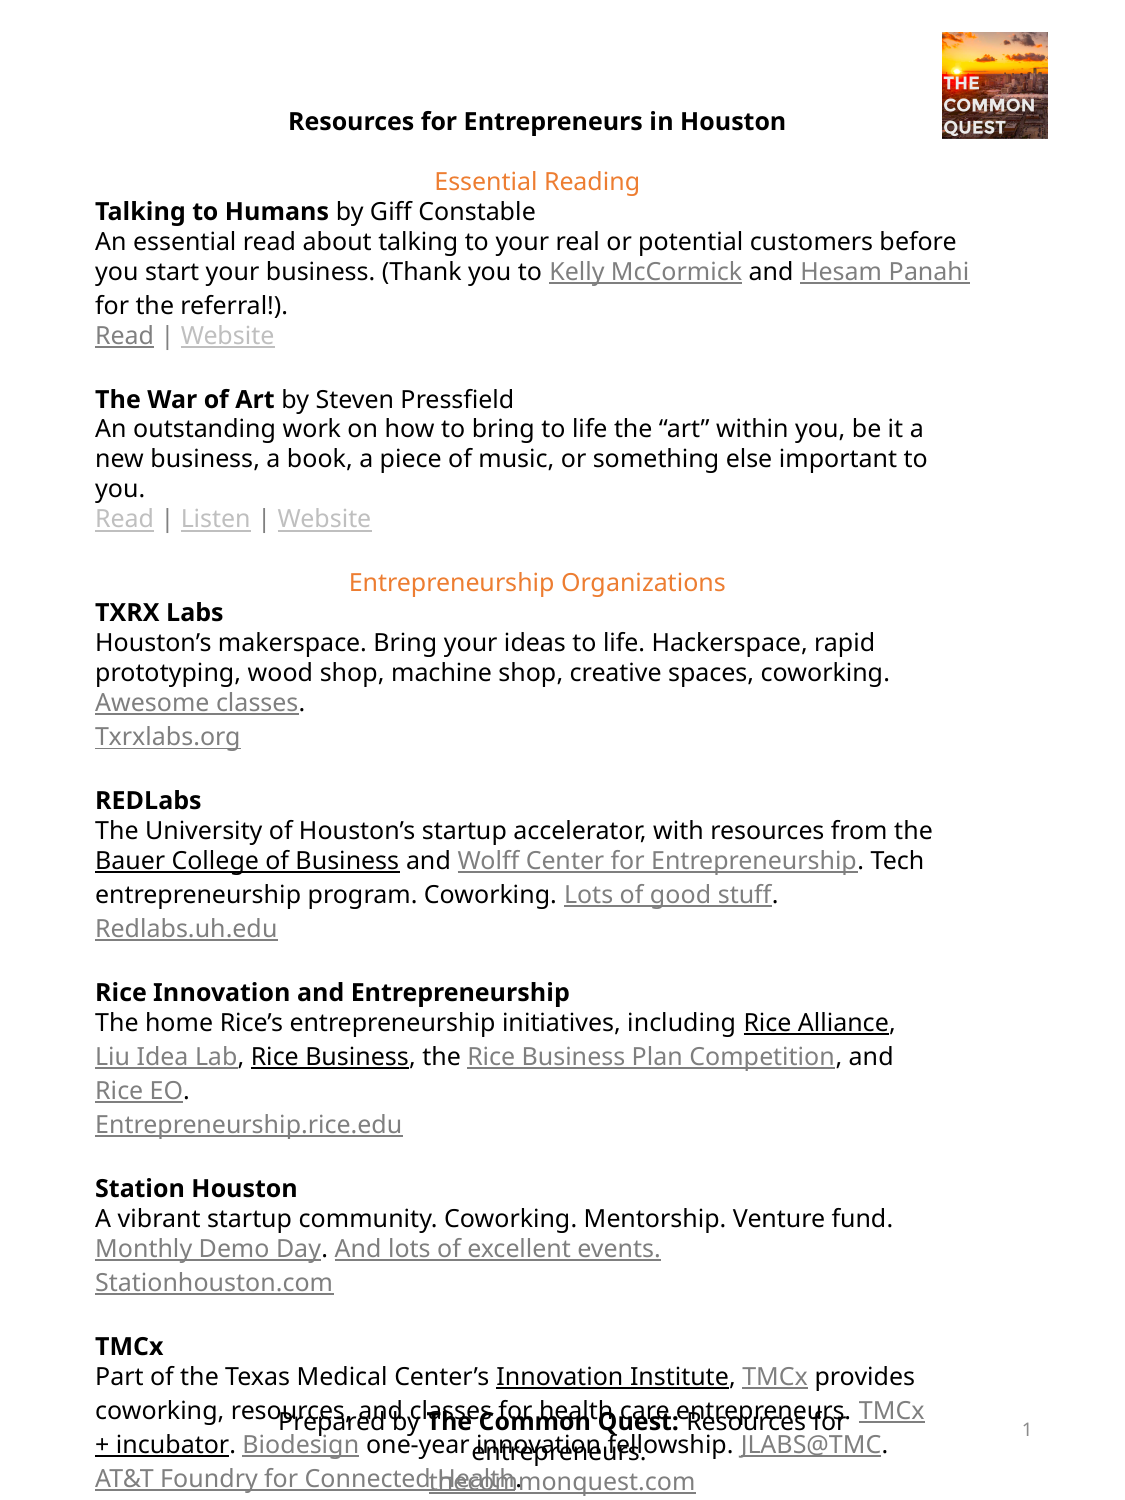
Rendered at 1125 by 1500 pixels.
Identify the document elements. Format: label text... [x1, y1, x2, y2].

picture [942, 32, 1048, 139]
slide_number 1 [950, 1390, 1048, 1471]
text_box Resources for Entrepreneurs in Houston Essential Reading Talking to Humans by Giff Constable An essential read about talking to your real or potential customers before you start your business. (Thank you to Kelly McCormick and Hesam Panahi for the referral!). Read | Website The War of Art by Steven Pressfield An outstanding work on how to bring to life the “art” within you, be it a new business, a book, a piece of music, or something else important to you. Read | Listen | Website Entrepreneurship Organizations TXRX Labs Houston’s makerspace. Bring your ideas to life. Hackerspace, rapid prototyping, wood shop, machine shop, creative spaces, coworking. Awesome classes. Txrxlabs.org REDLabs The University of Houston’s startup accelerator, with resources from the Bauer College of Business and Wolff Center for Entrepreneurship. Tech entrepreneurship program. Coworking. Lots of good stuff. Redlabs.uh.edu Rice Innovation and Entrepreneurship The home Rice’s entrepreneurship initiatives, including Rice Alliance, Liu Idea Lab, Rice Business, the Rice Business Plan Competition, and Rice EO. Entrepreneurship.rice.edu Station Houston A vibrant startup community. Coworking. Mentorship. Venture fund. Monthly Demo Day. And lots of excellent events. Stationhouston.com TMCx Part of the Texas Medical Center’s Innovation Institute, TMCx provides coworking, resources, and classes for health care entrepreneurs. TMCx+ incubator. Biodesign one-year innovation fellowship. JLABS@TMC. AT&T Foundry for Connected Health. [80, 98, 996, 1431]
text_box Prepared by The Common Quest: Resources for entrepreneurs. thecommonquest.com [175, 1368, 950, 1493]
